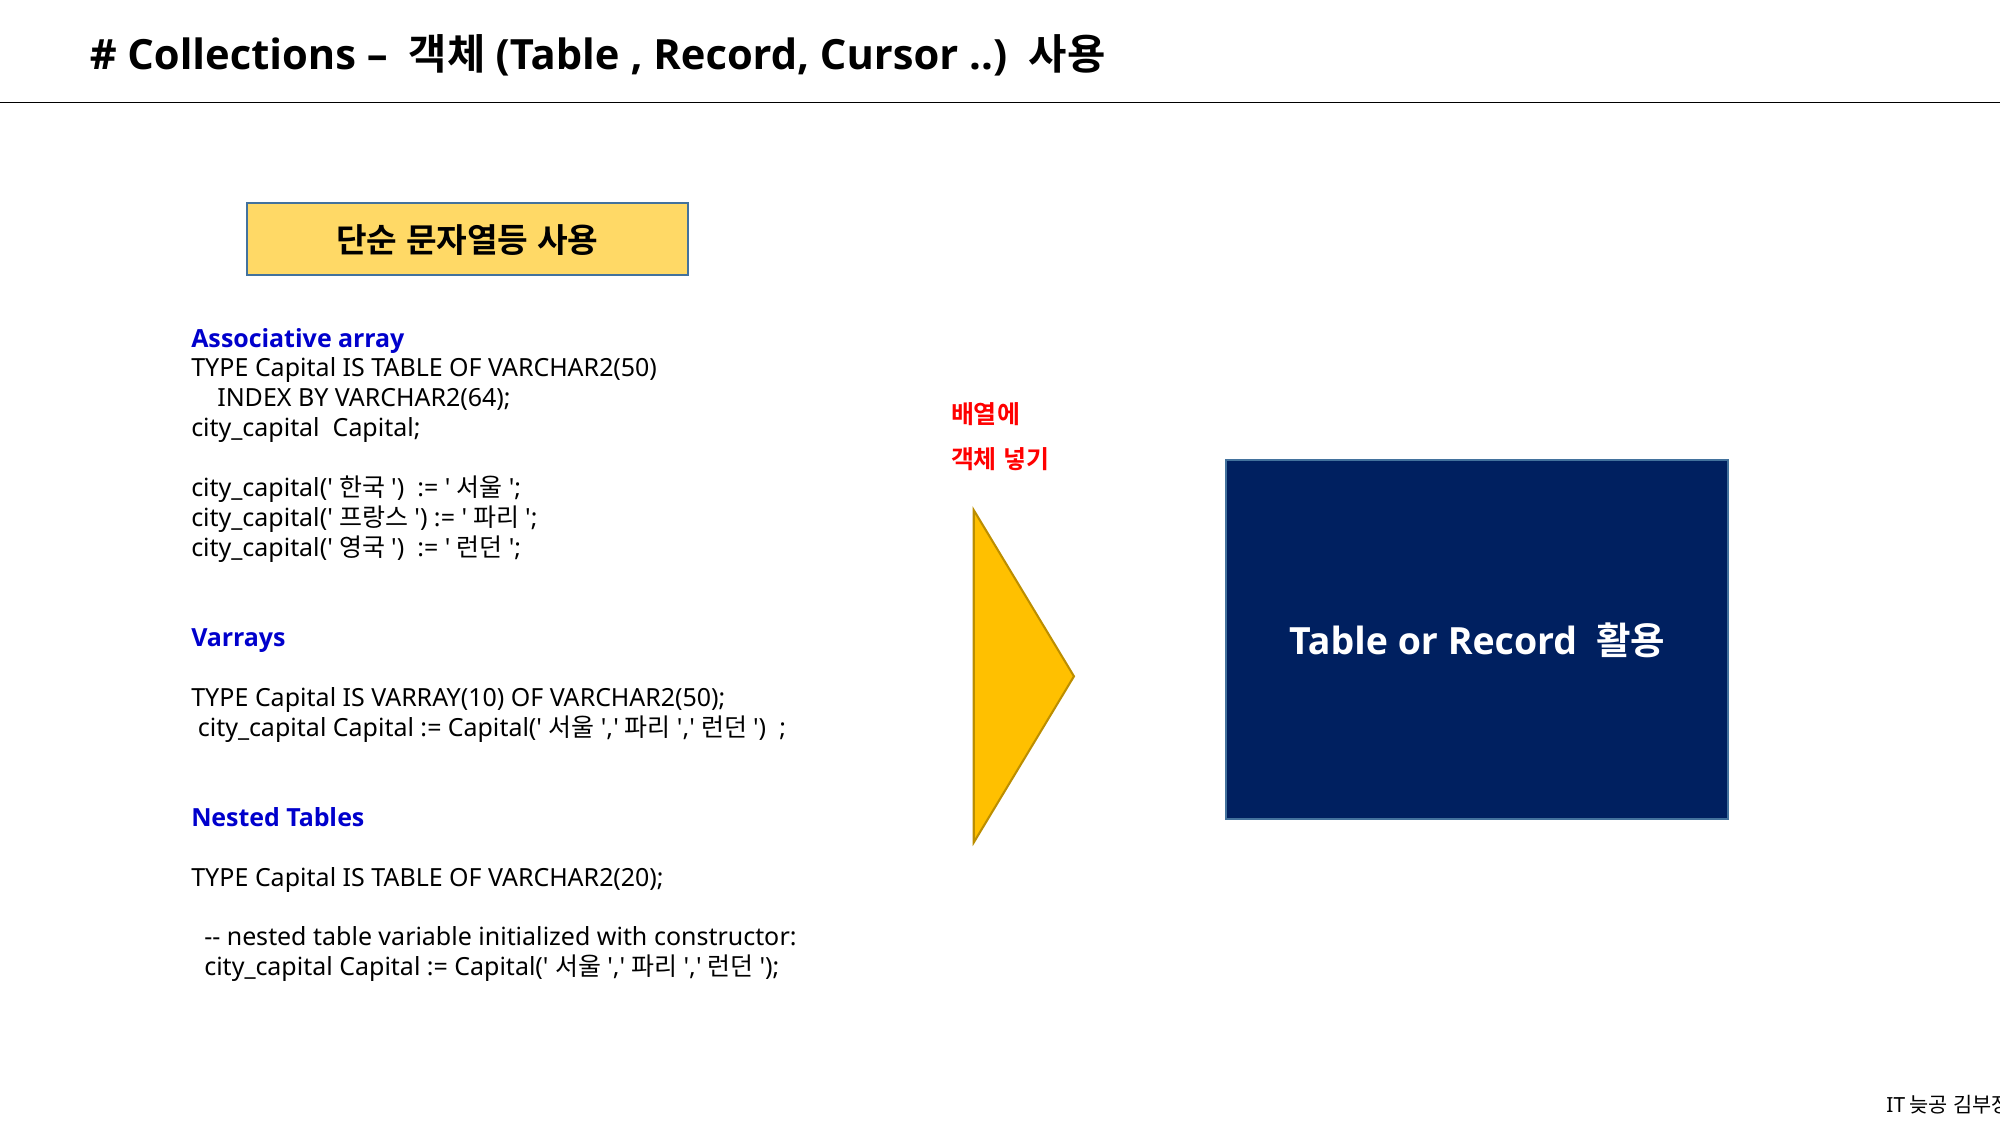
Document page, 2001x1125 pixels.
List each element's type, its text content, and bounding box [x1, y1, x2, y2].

text_box 단순 문자열등 사용 [246, 202, 689, 276]
text_box 배열에 객체 넣기 [936, 376, 1073, 481]
text_box IT늦공 김부장 [1871, 1084, 2000, 1124]
text_box Table or Record 활용 [1225, 459, 1729, 820]
text_box Associative array TYPE Capital IS TABLE OF VARCHAR2(50) INDEX BY VARCHAR2(64); city_capital Capital; city_capital('한국') := '서울'; city_capital('프랑스') := '파리'; city_capital('영국') := '런던'; Varrays TYPE Capital IS VARRAY(10) OF VARCHAR2(50); city_capital Capital := Capital('서울','파리','런던') ; Nested Tables TYPE Capital IS TABLE OF VARCHAR2(20); -- nested table variable initialized with constructor: city_capital Capital := Capital('서울','파리','런던'); [176, 314, 820, 989]
text_box # Collections – 객체(Table , Record, Cursor ..) 사용 [75, 20, 1121, 86]
text_box [972, 506, 1076, 847]
